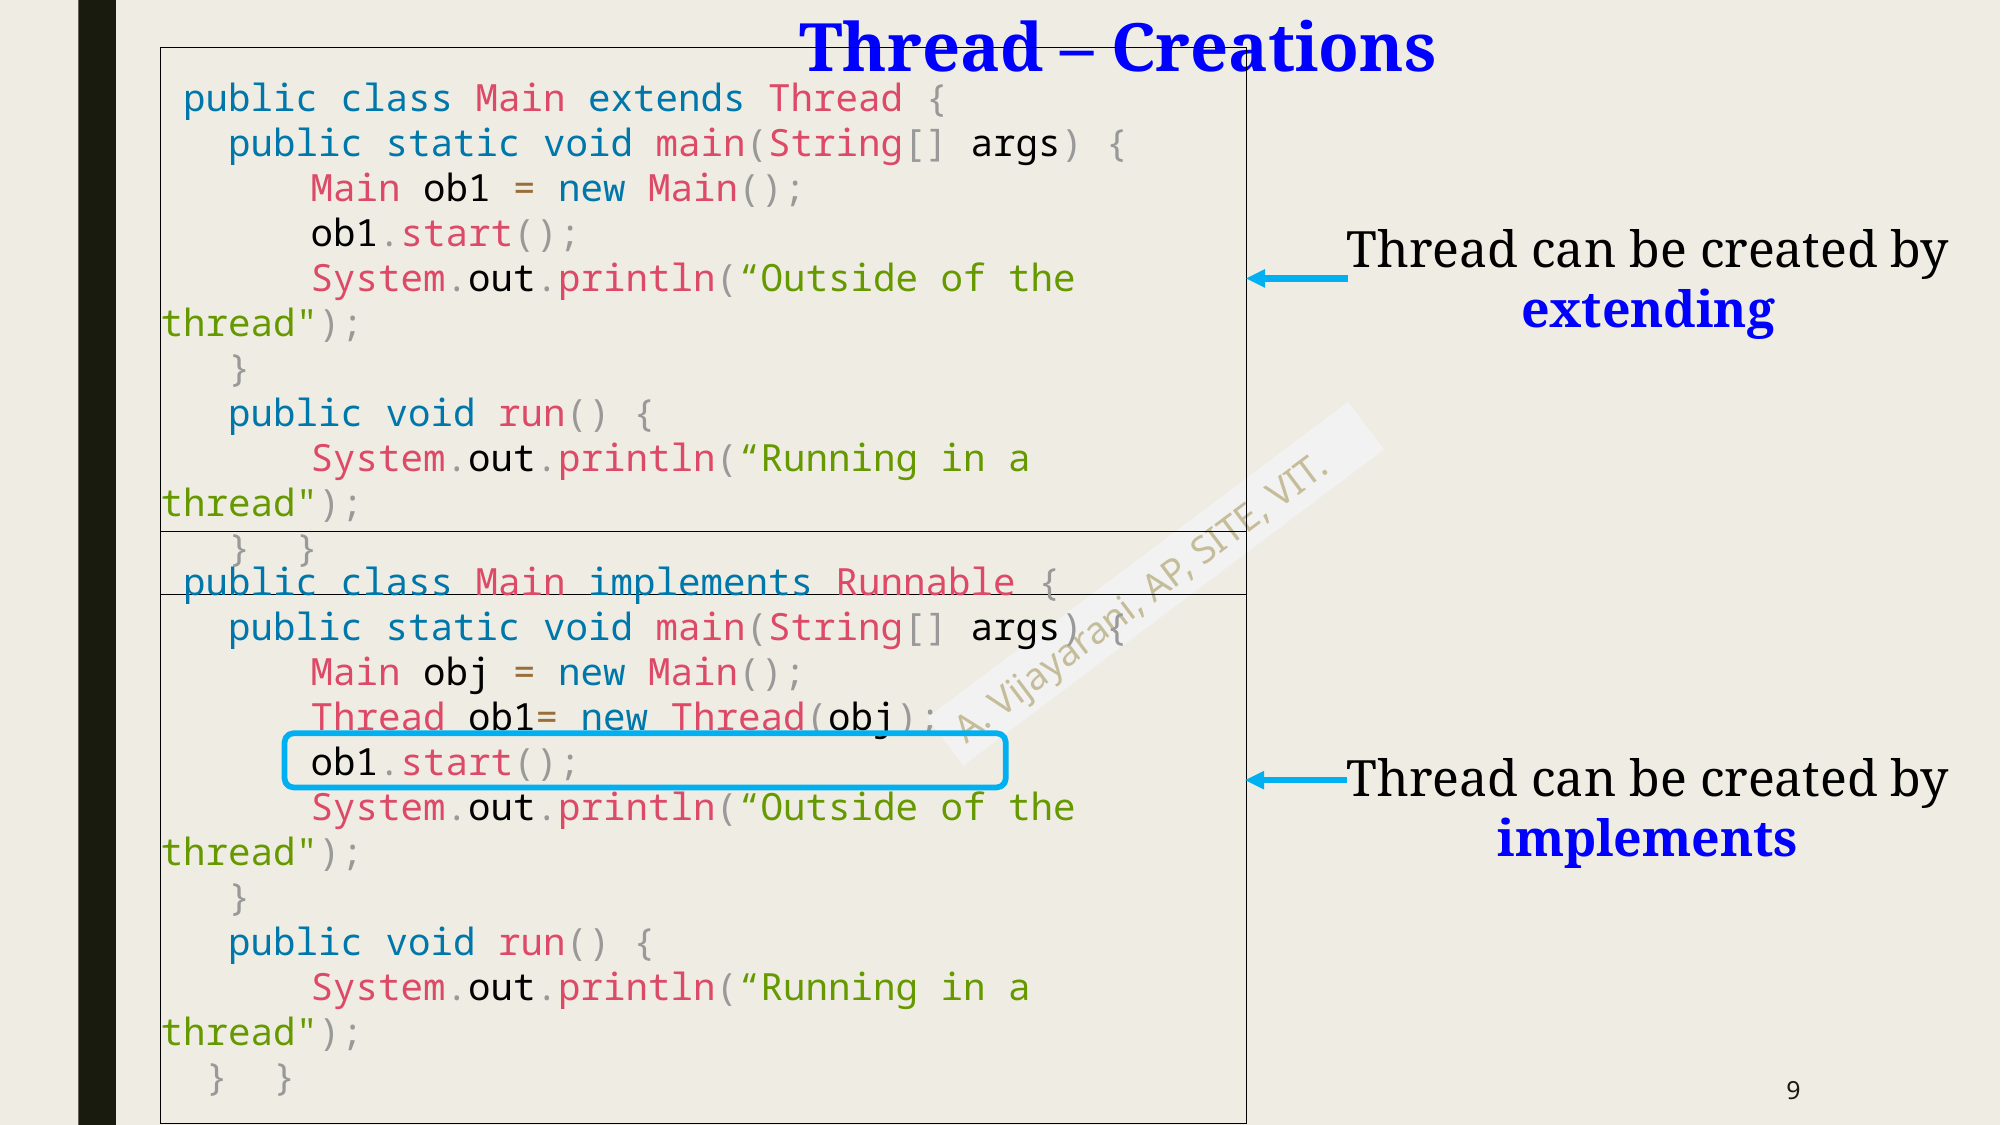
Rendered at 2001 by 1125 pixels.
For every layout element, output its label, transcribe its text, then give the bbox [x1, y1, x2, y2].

slide_number 9 [1553, 1058, 1816, 1125]
text_box [281, 730, 1009, 791]
text_box Thread can be created by implements [1295, 739, 2000, 874]
text_box Thread can be created by extending [1295, 210, 2000, 345]
title Thread – Creations [271, 6, 1966, 97]
text_box public class Main extends Thread { public static void main(String[] args) { Main ob1 = new Main(); ob1.start(); System.out.println(“Outside of the thread"); } public void run() { System.out.println(“Running in a thread"); } } [160, 47, 1247, 531]
text_box public class Main implements Runnable { public static void main(String[] args) { Main obj = new Main(); Thread ob1= new Thread(obj); ob1.start(); System.out.println(“Outside of the thread"); } public void run() { System.out.println(“Running in a thread"); } } [160, 531, 1247, 1124]
